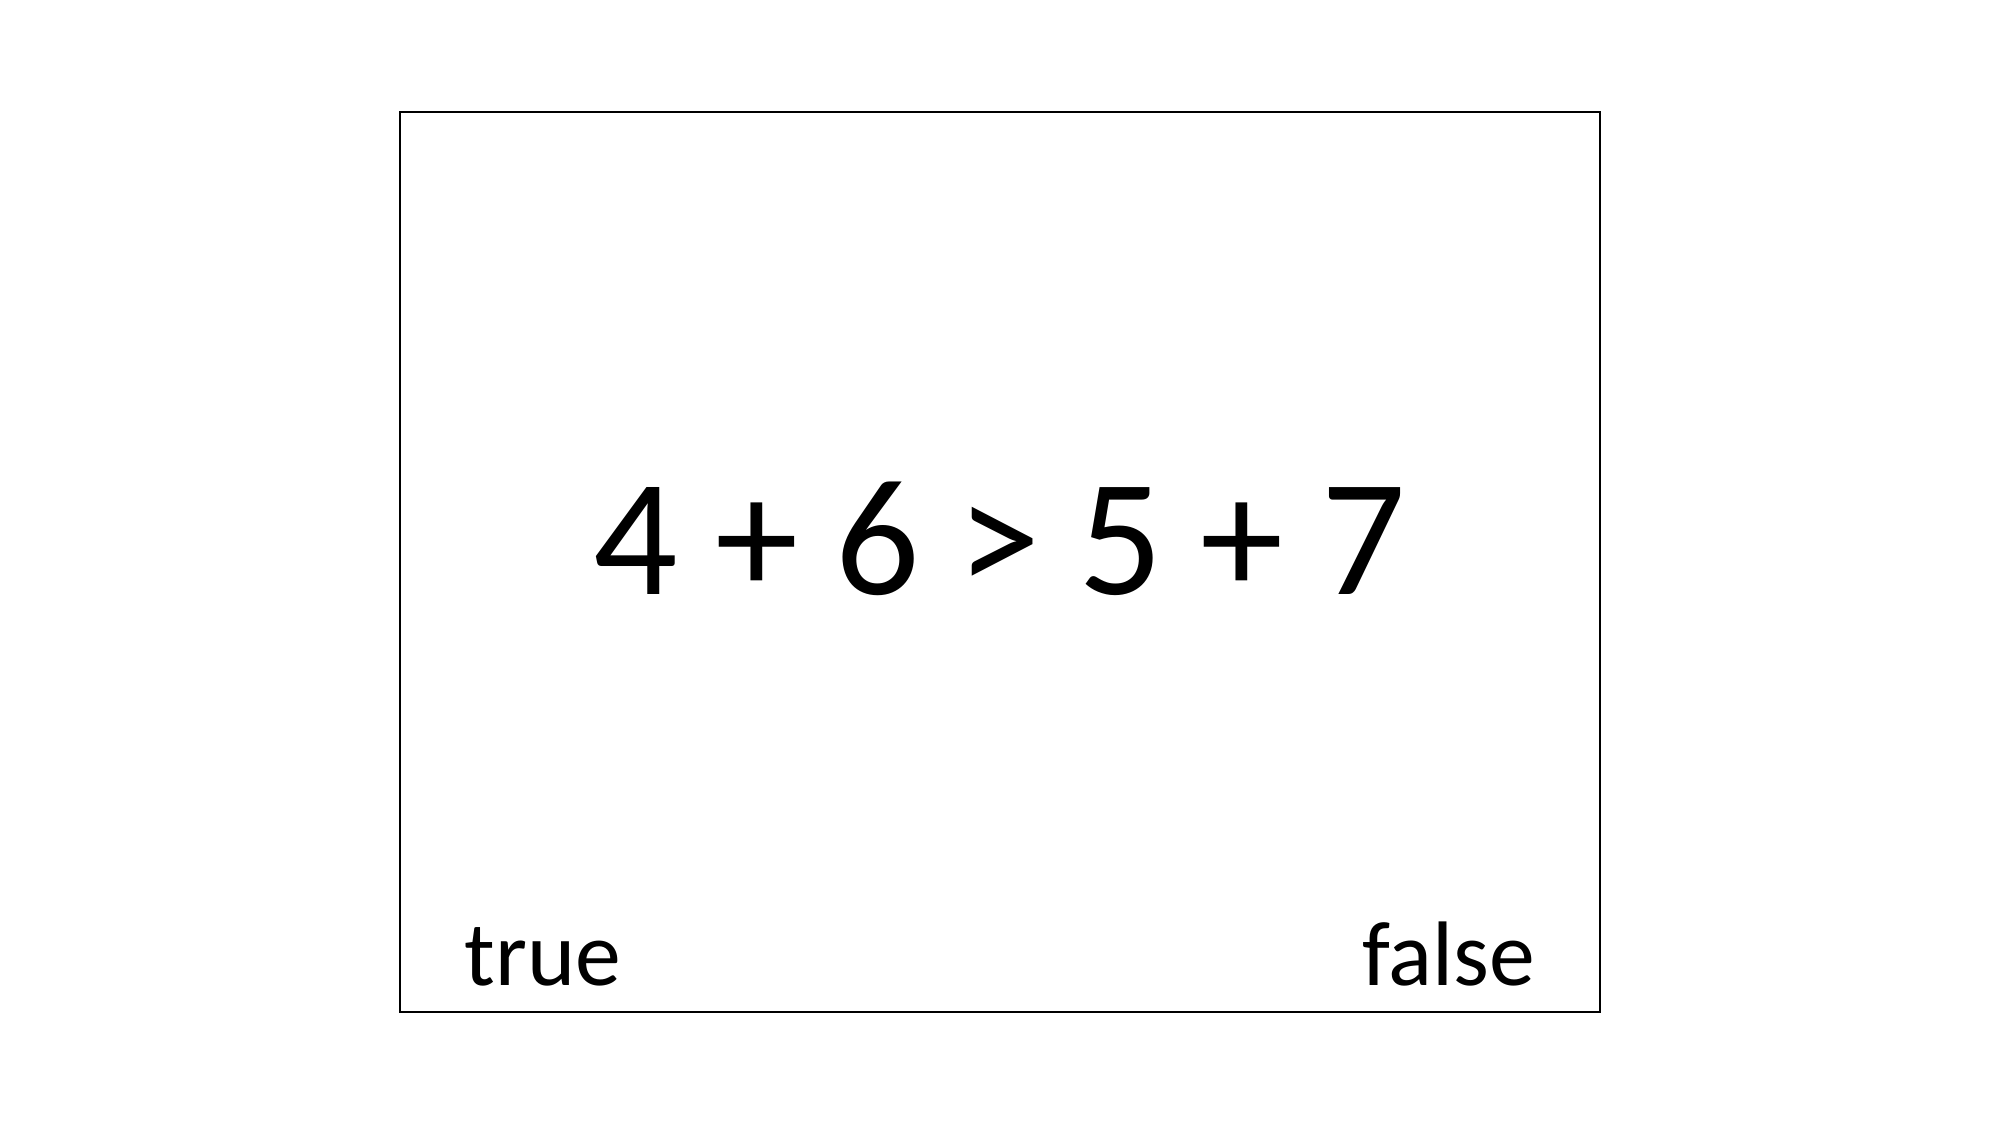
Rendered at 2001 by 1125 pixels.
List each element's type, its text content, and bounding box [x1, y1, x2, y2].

text_box true [449, 886, 637, 1011]
text_box 4 + 6 > 5 + 7 [399, 111, 1601, 1013]
text_box false [1347, 886, 1550, 1011]
